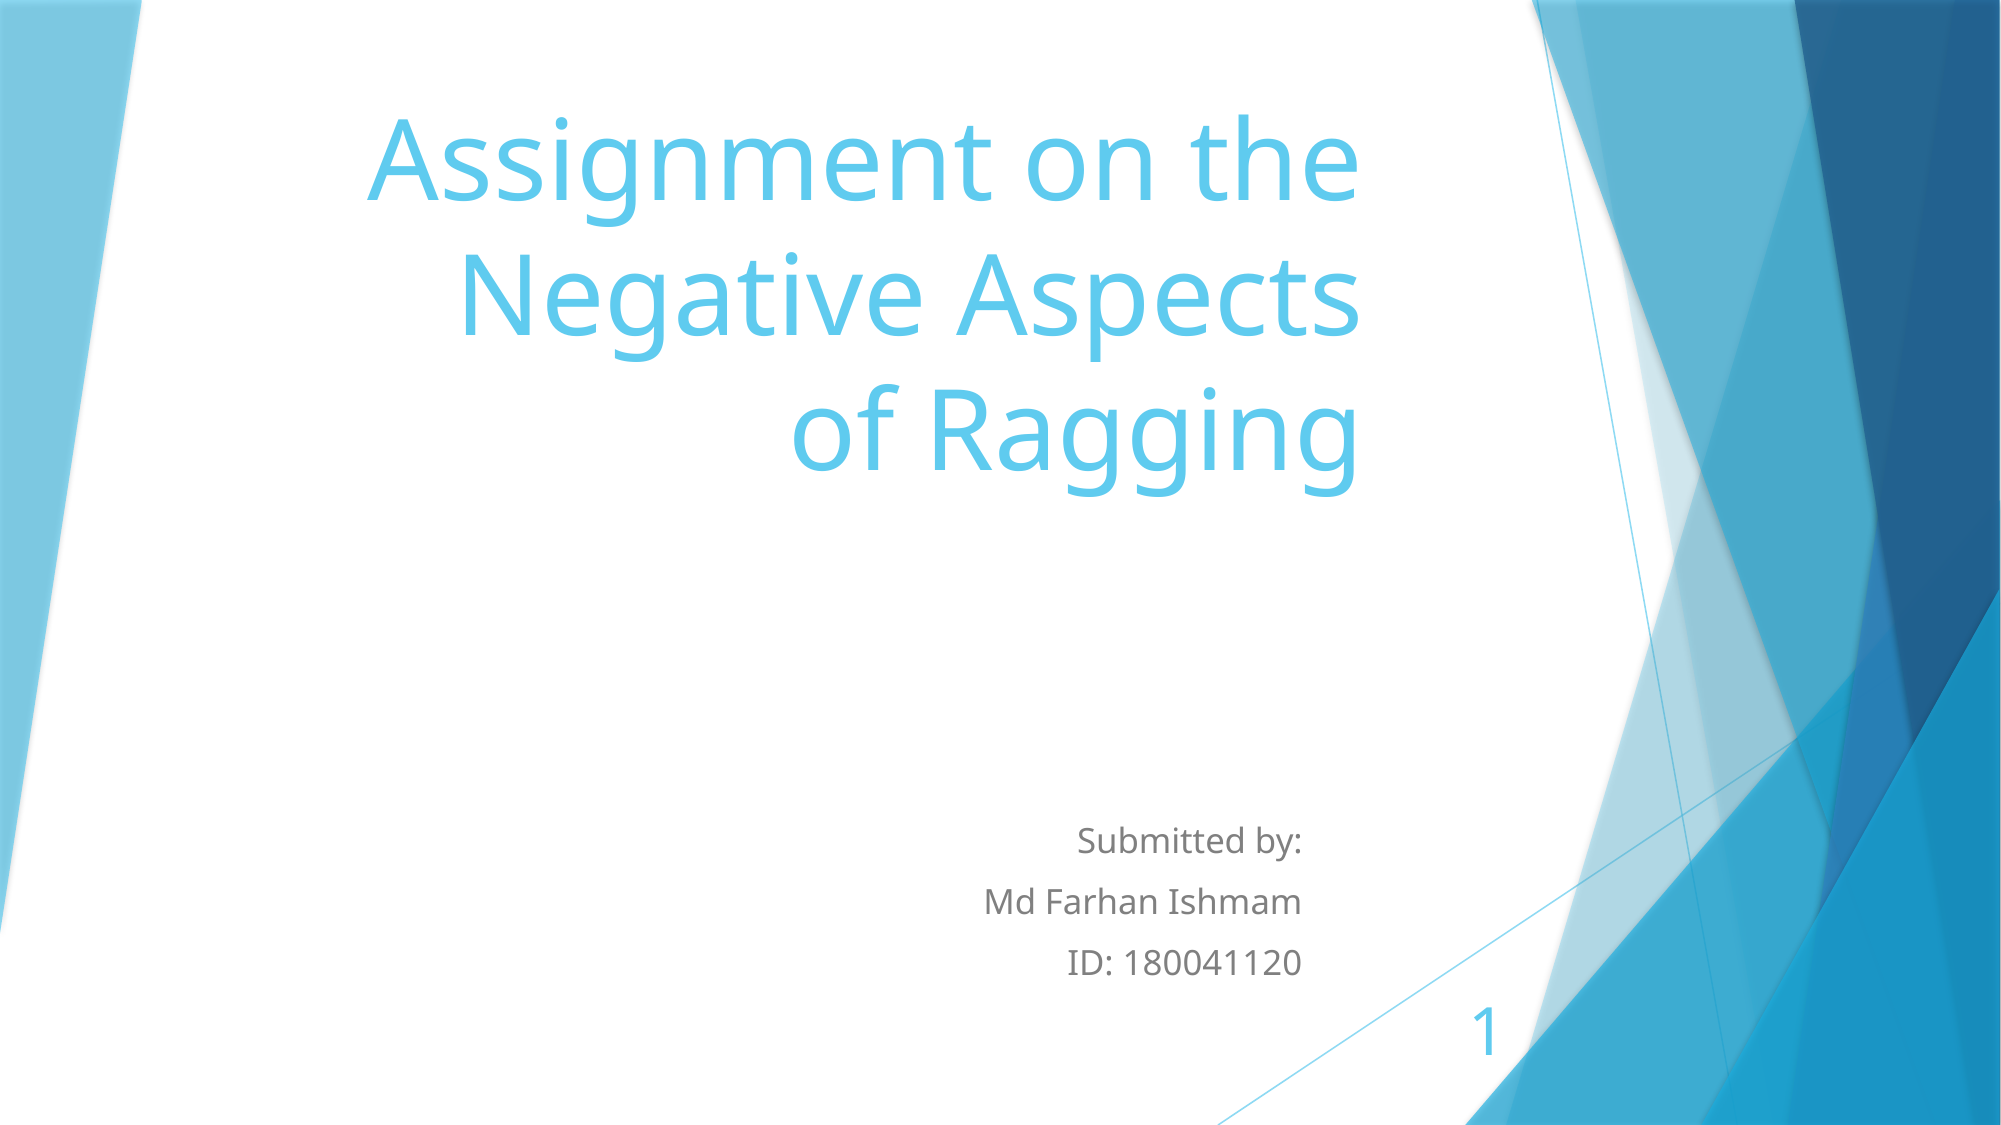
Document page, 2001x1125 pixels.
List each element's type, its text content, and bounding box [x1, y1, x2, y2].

slide_number 1 [1409, 991, 1522, 1077]
subtitle Submitted by: Md Farhan Ishmam ID: 180041120 [43, 811, 1318, 992]
title Assignment on the Negative Aspects of Ragging [337, 173, 1379, 636]
